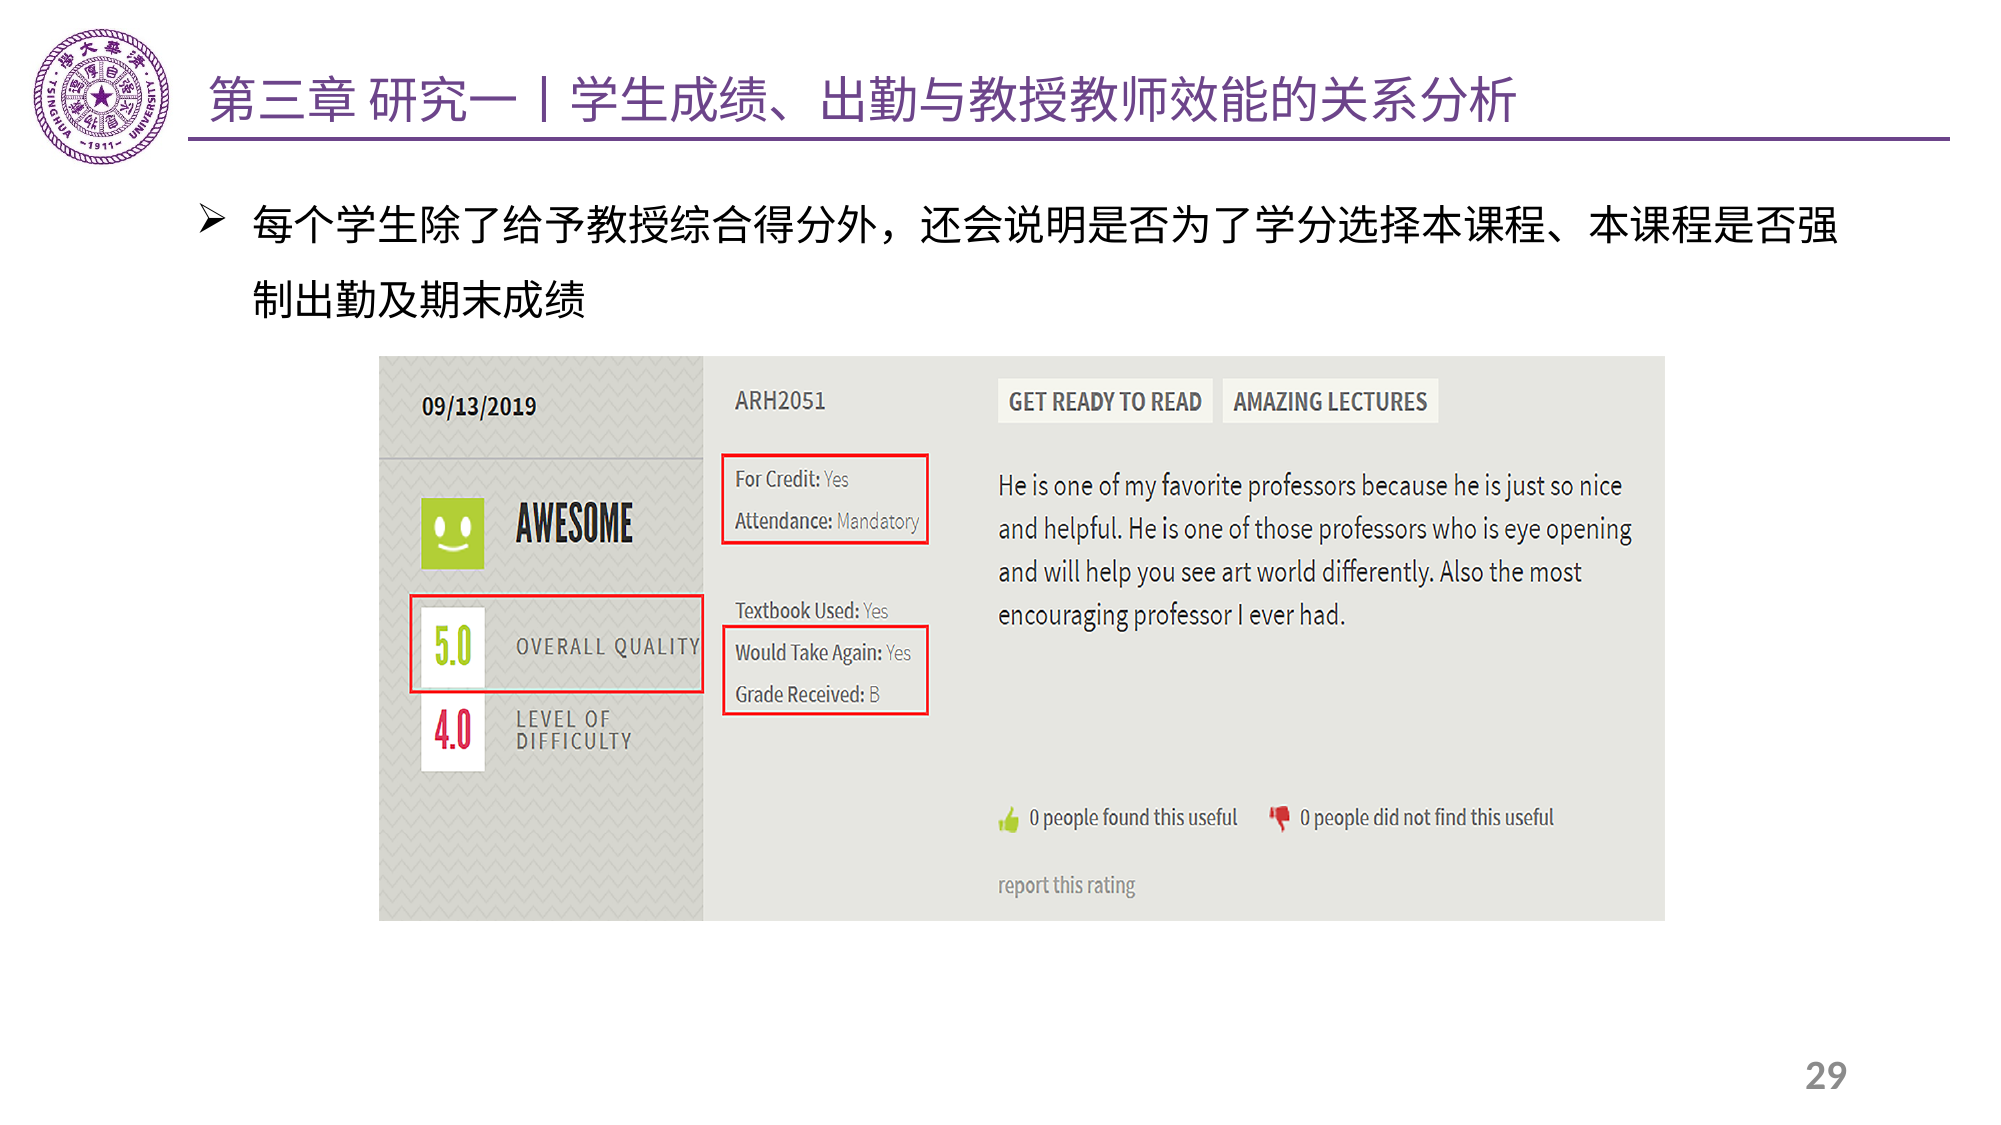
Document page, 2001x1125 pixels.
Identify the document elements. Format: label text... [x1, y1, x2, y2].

slide_number 29 [1412, 1042, 1863, 1103]
text_box 第三章 研究一丨学生成绩、出勤与教授教师效能的关系分析 [192, 60, 1534, 136]
text_box 每个学生除了给予教授综合得分外，还会说明是否为了学分选择本课程、本课程是否强制出勤及期末成绩 [181, 166, 1863, 332]
picture [18, 28, 182, 167]
picture [378, 356, 1665, 921]
